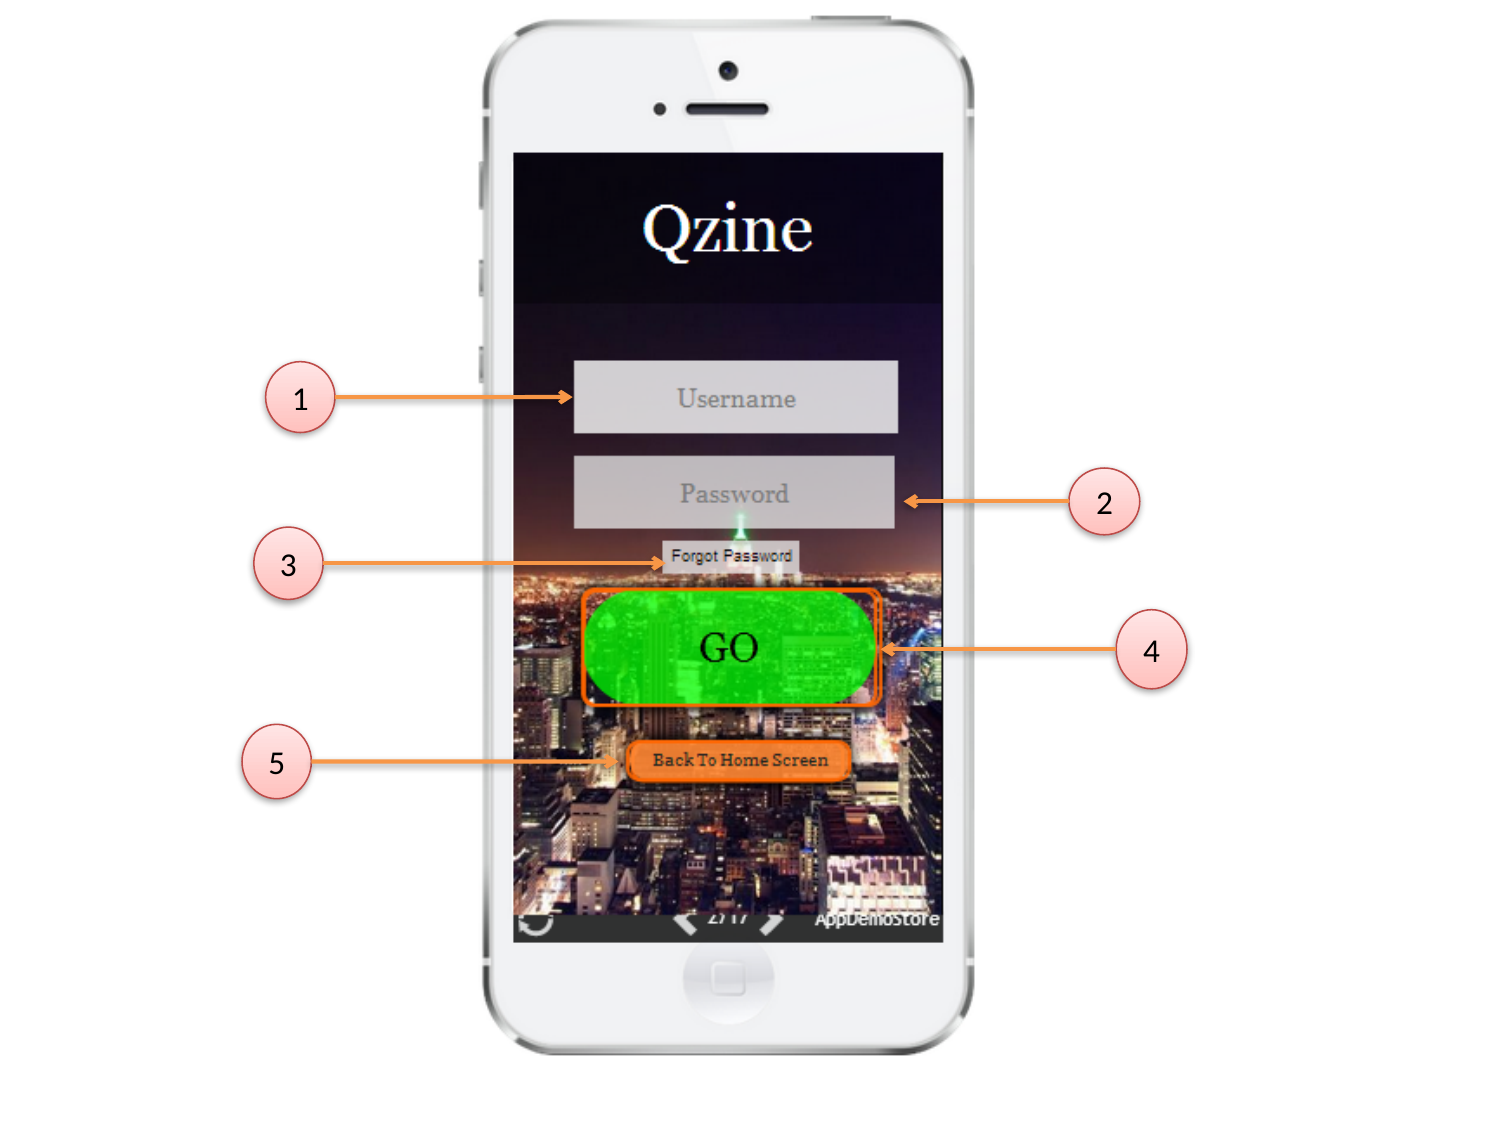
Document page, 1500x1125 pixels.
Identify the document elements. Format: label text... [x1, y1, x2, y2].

text_box 1 [264, 360, 336, 434]
text_box 4 [1115, 608, 1188, 690]
text_box 2 [1068, 467, 1141, 536]
picture [459, 3, 999, 1066]
text_box 5 [241, 723, 312, 800]
text_box 3 [253, 526, 324, 601]
